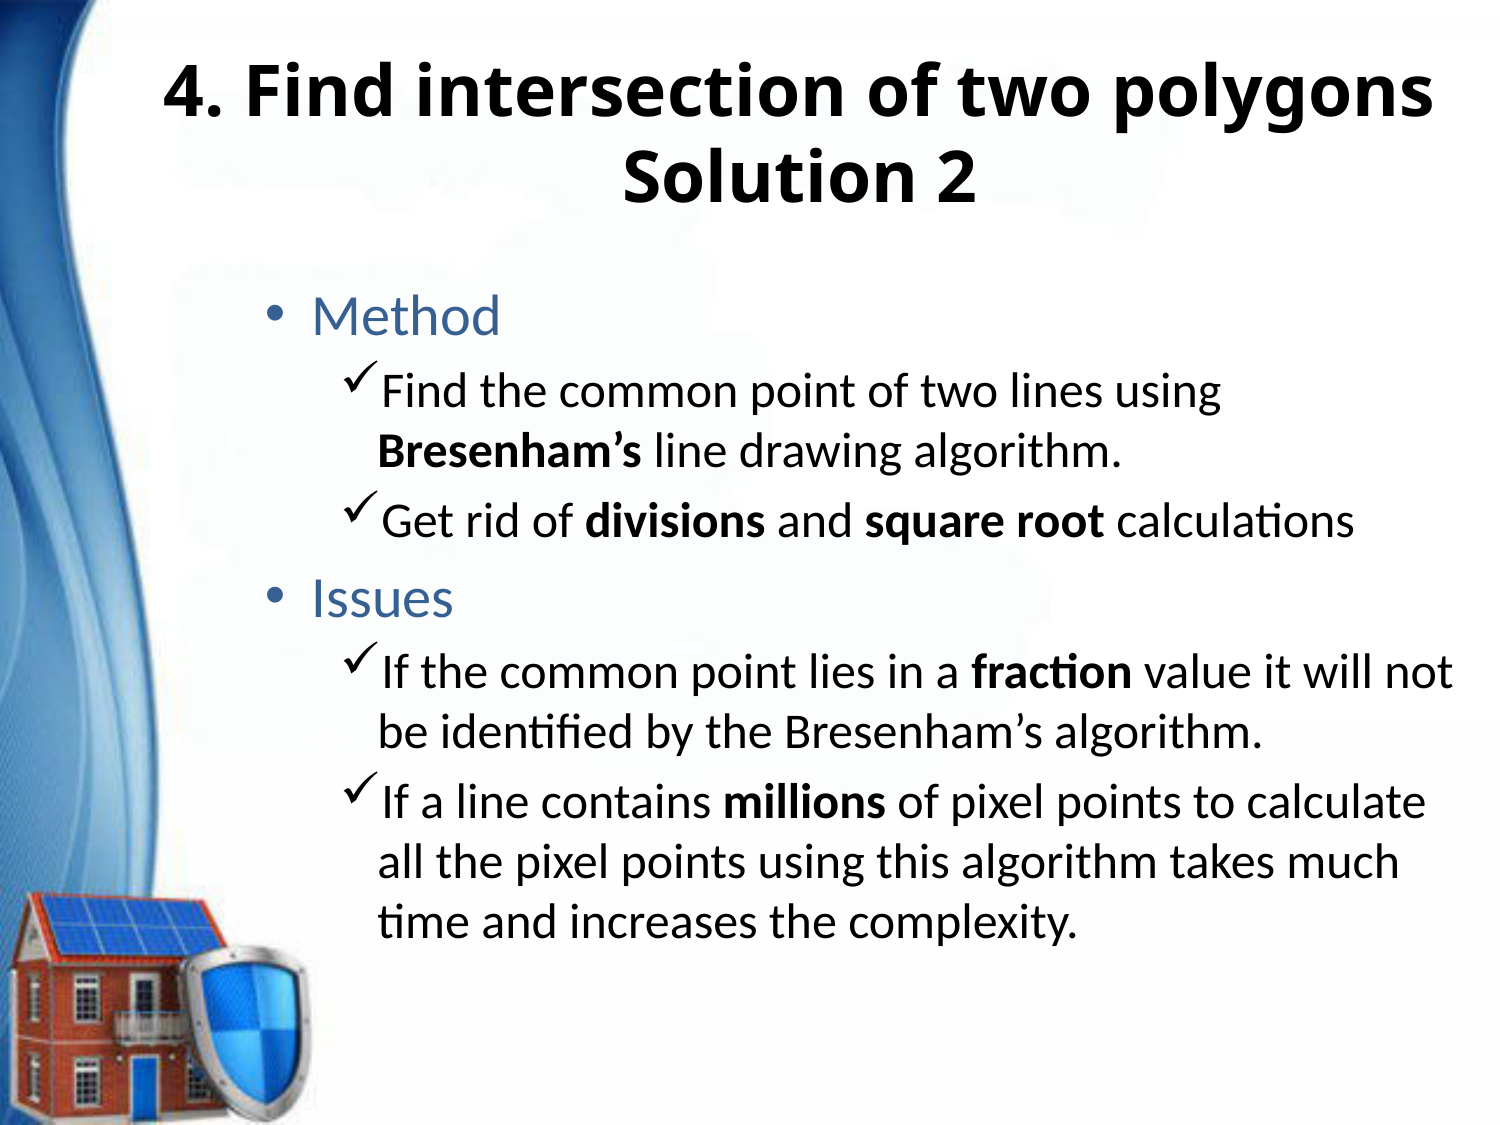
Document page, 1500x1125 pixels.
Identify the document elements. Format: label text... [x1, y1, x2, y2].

list Method Find the common point of two lines using Bresenham’s line drawing algorithm. Get rid of divisions and square root calculations Issues If the common point lies in a fraction value it will not be identified by the Bresenham’s algorithm. If a line contains millions of pixel points to calculate all the pixel points using this algorithm takes much time and increases the complexity. [174, 270, 1475, 1063]
picture [0, 0, 1500, 1125]
title 4. Find intersection of two polygons Solution 2 [125, 37, 1475, 225]
